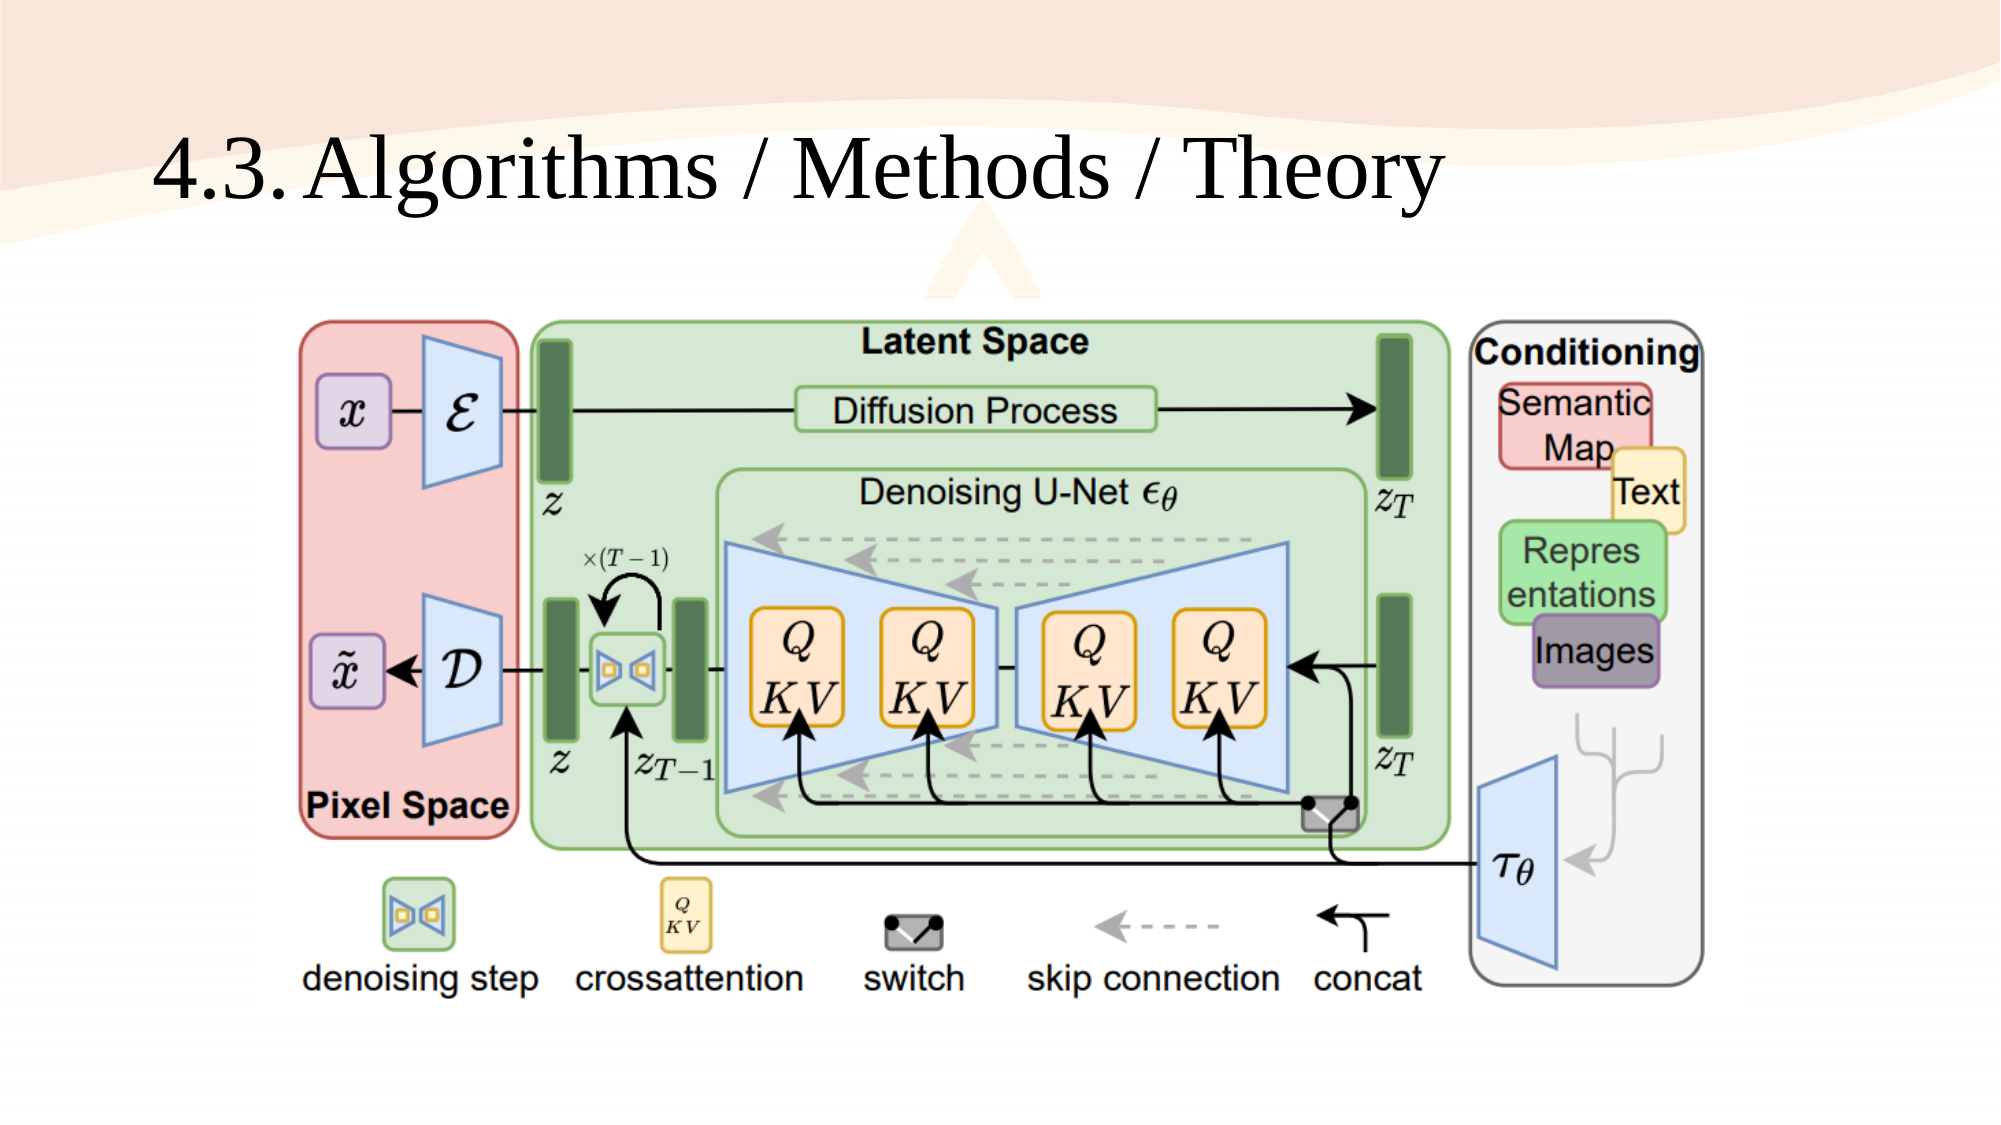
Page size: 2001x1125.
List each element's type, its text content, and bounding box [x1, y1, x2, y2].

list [258, 299, 1742, 1014]
title 4.3. Algorithms / Methods / Theory [137, 59, 1863, 278]
